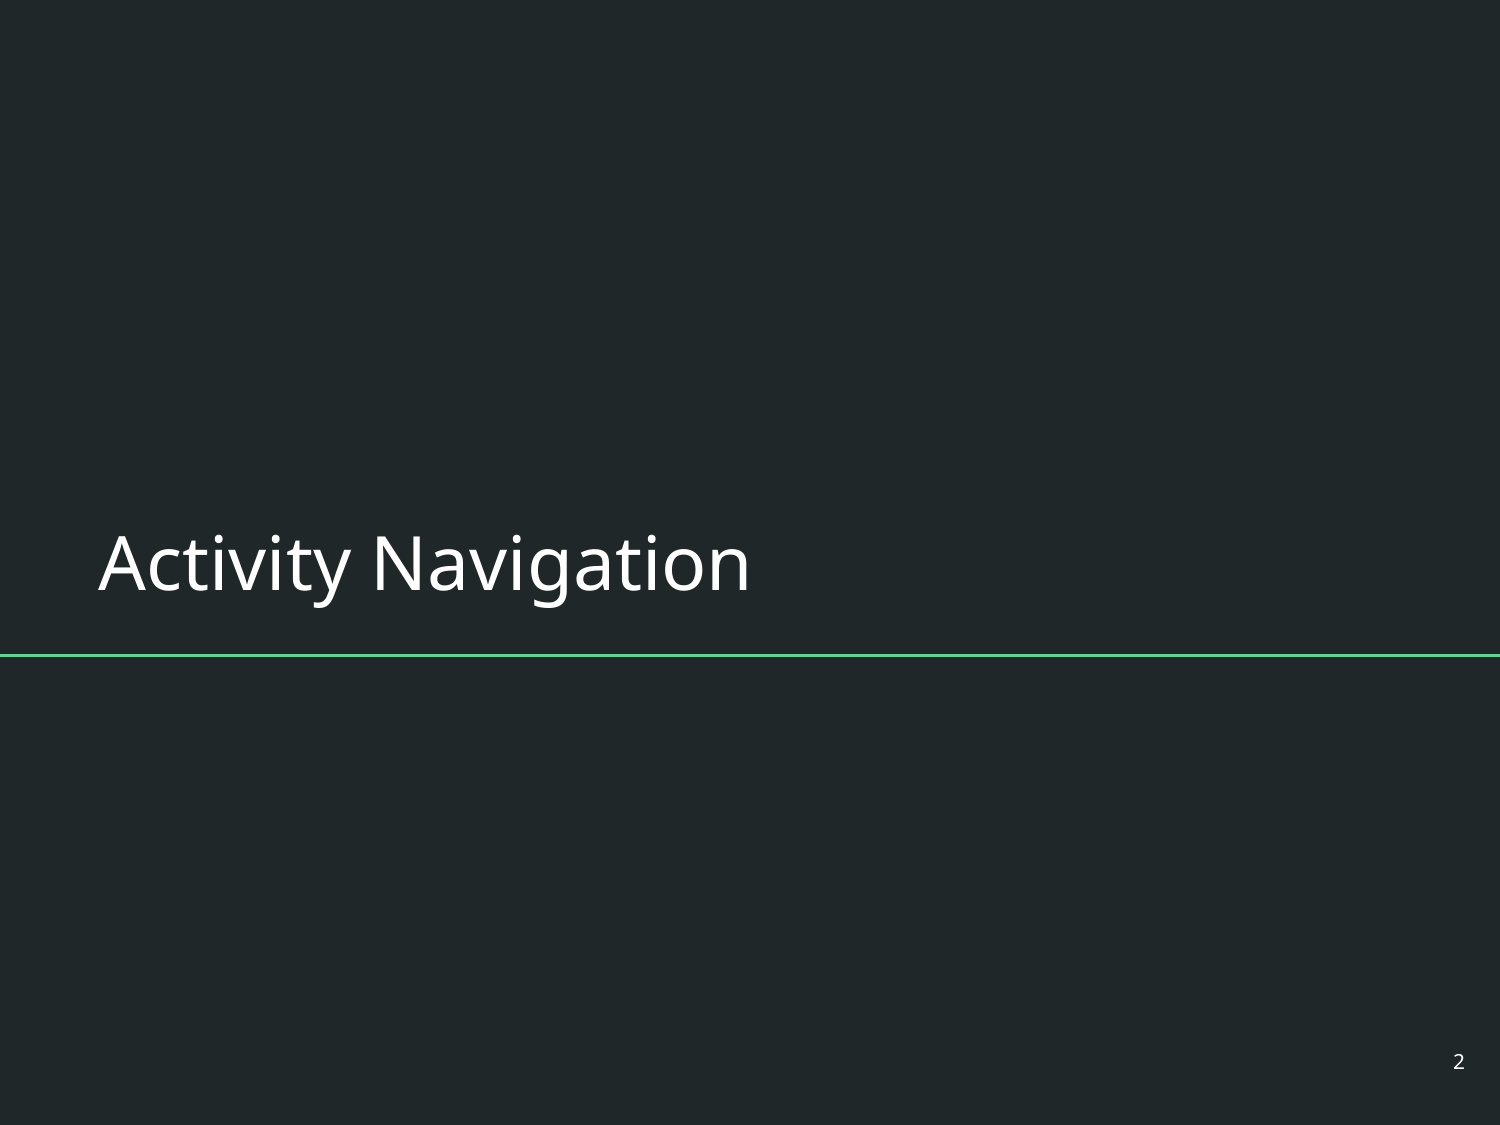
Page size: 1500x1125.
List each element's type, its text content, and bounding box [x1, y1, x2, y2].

title Activity Navigation [83, 450, 1417, 621]
slide_number ‹#› [1389, 1019, 1480, 1106]
